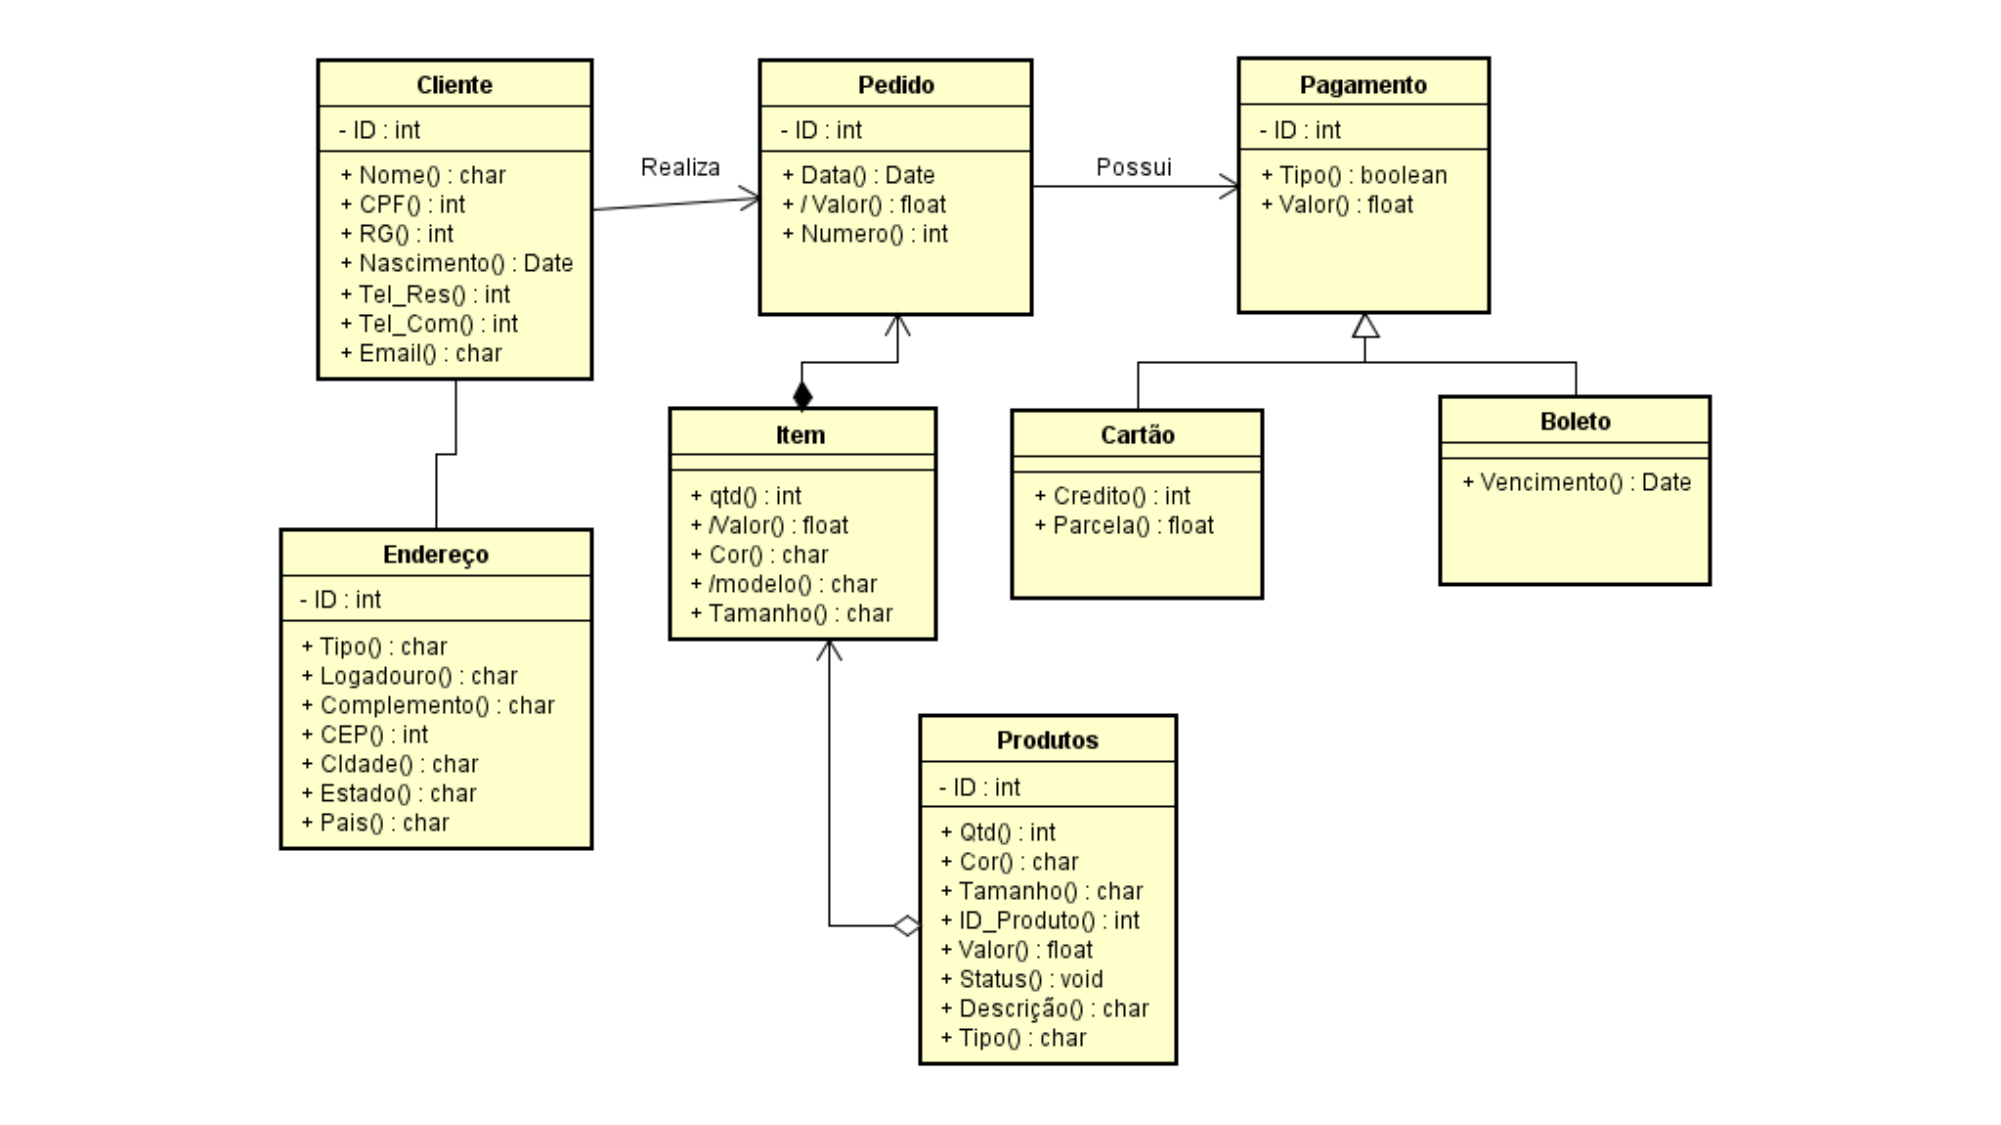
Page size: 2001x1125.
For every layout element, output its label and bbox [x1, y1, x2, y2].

picture [215, 45, 1775, 1074]
